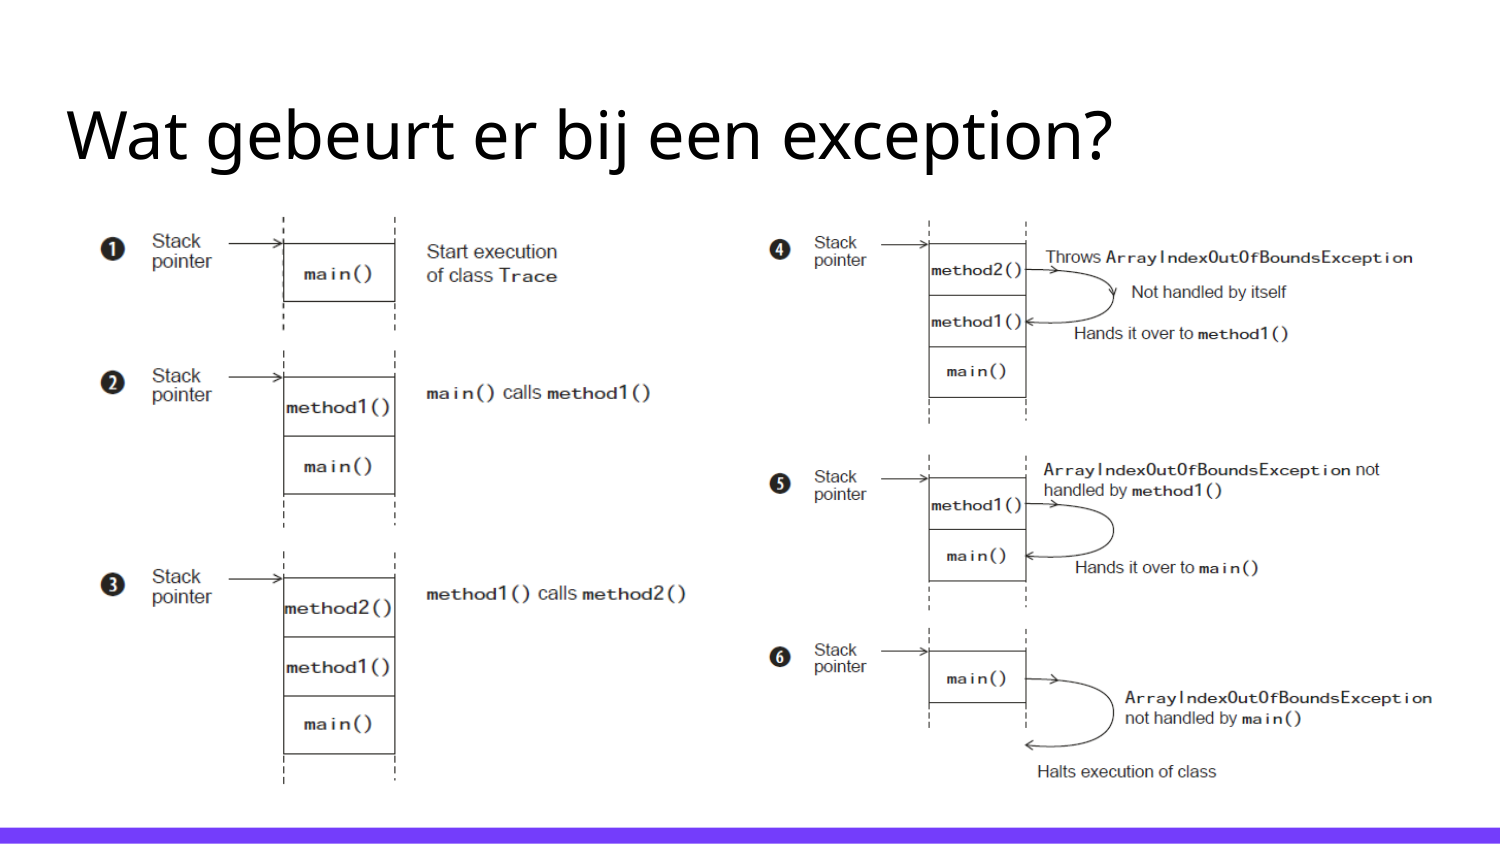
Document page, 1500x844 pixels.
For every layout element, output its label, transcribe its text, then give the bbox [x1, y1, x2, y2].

picture [68, 196, 717, 803]
title Wat gebeurt er bij een exception? [51, 51, 1449, 189]
picture [742, 203, 1477, 797]
